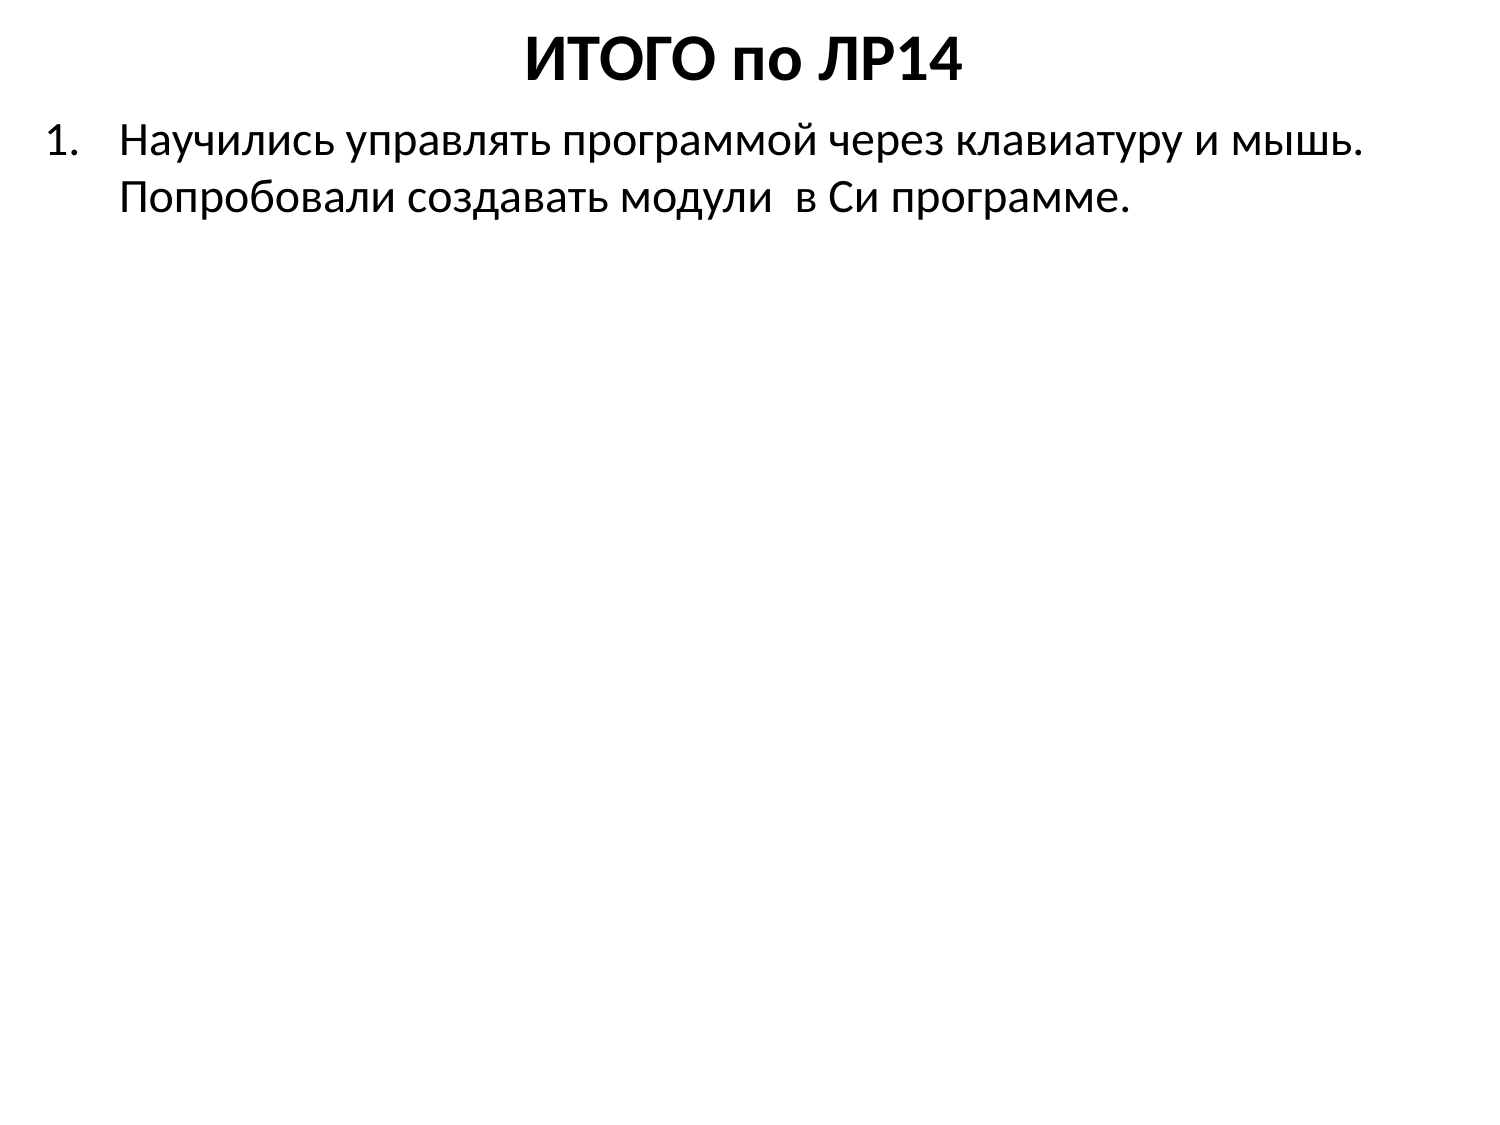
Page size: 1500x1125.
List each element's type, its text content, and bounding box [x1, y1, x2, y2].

text_box Научились управлять программой через клавиатуру и мышь. Попробовали создавать модули в Си программе. [29, 100, 1433, 288]
title ИТОГО по ЛР14 [29, 19, 1459, 88]
